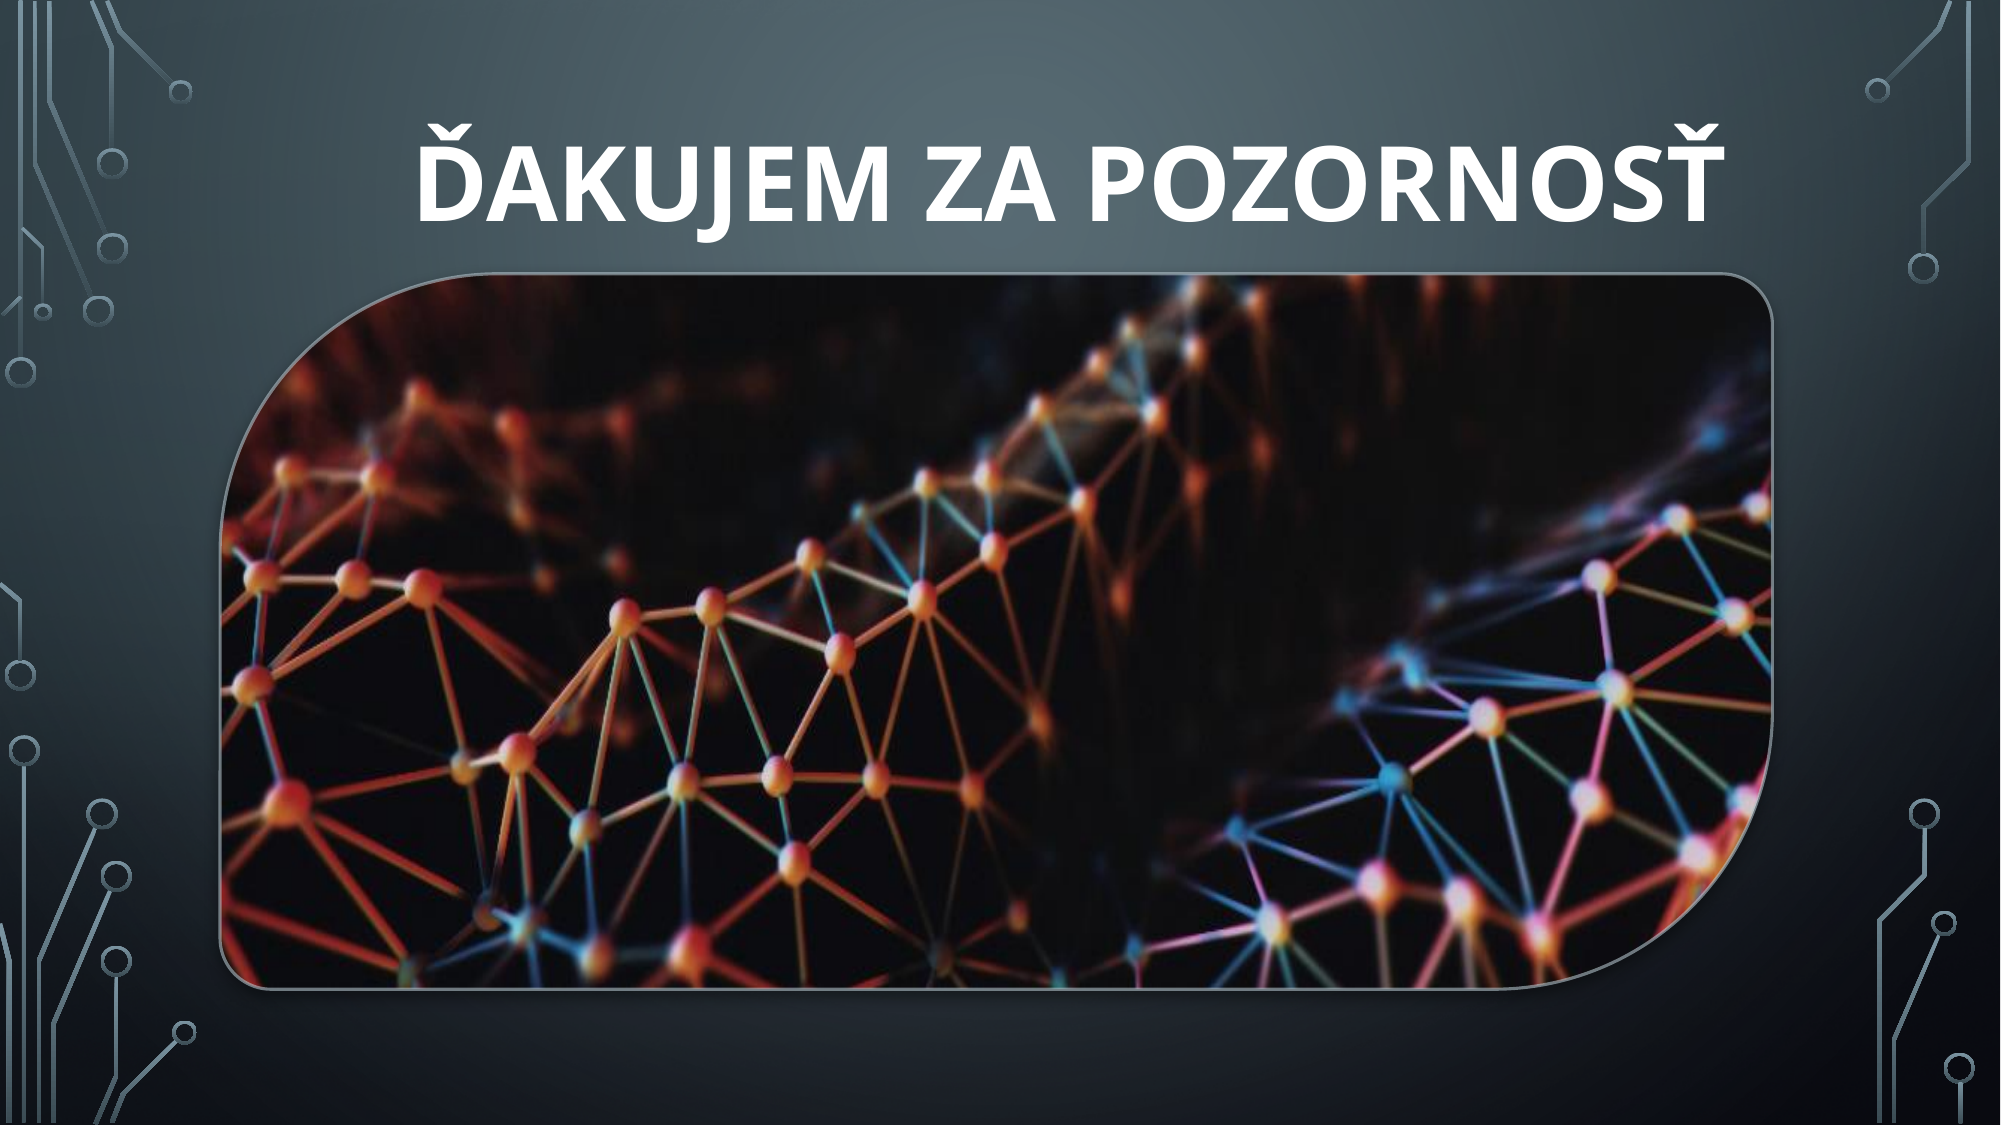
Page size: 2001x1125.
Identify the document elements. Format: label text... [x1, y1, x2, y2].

title Ďakujem za pozornosť [359, 120, 1813, 256]
picture [219, 273, 1773, 990]
